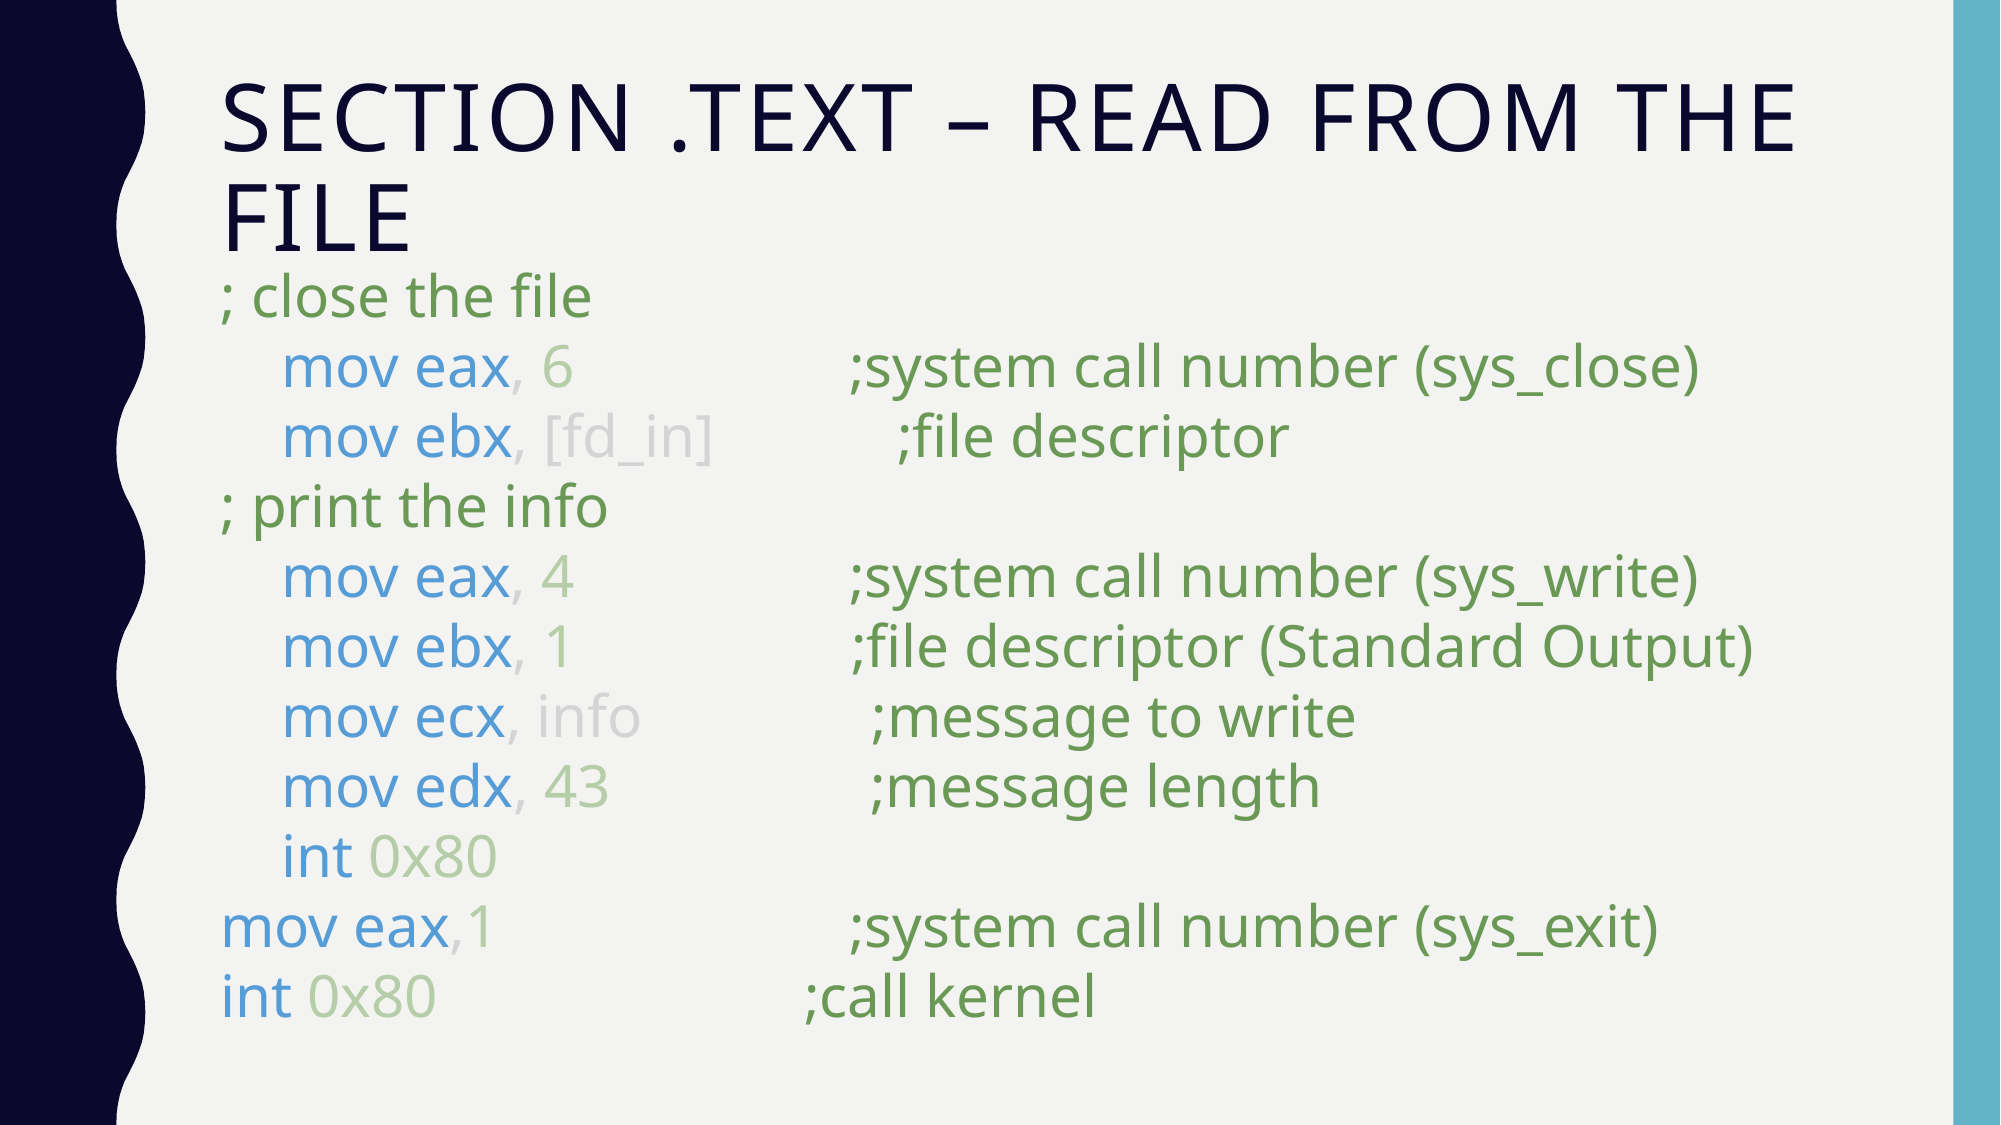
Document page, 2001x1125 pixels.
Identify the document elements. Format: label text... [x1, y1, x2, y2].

title SECTION .text – READ FROM THE FILE [205, 62, 1875, 281]
list ; close the file mov eax, 6 ;system call number (sys_close) mov ebx, [fd_in] ;file descriptor ; print the info mov eax, 4 ;system call number (sys_write) mov ebx, 1 ;file descriptor (Standard Output) mov ecx, info ;message to write mov edx, 43 ;message length int 0x80 mov eax,1 ;system call number (sys_exit) int 0x80 ;call kernel [205, 251, 1803, 1037]
